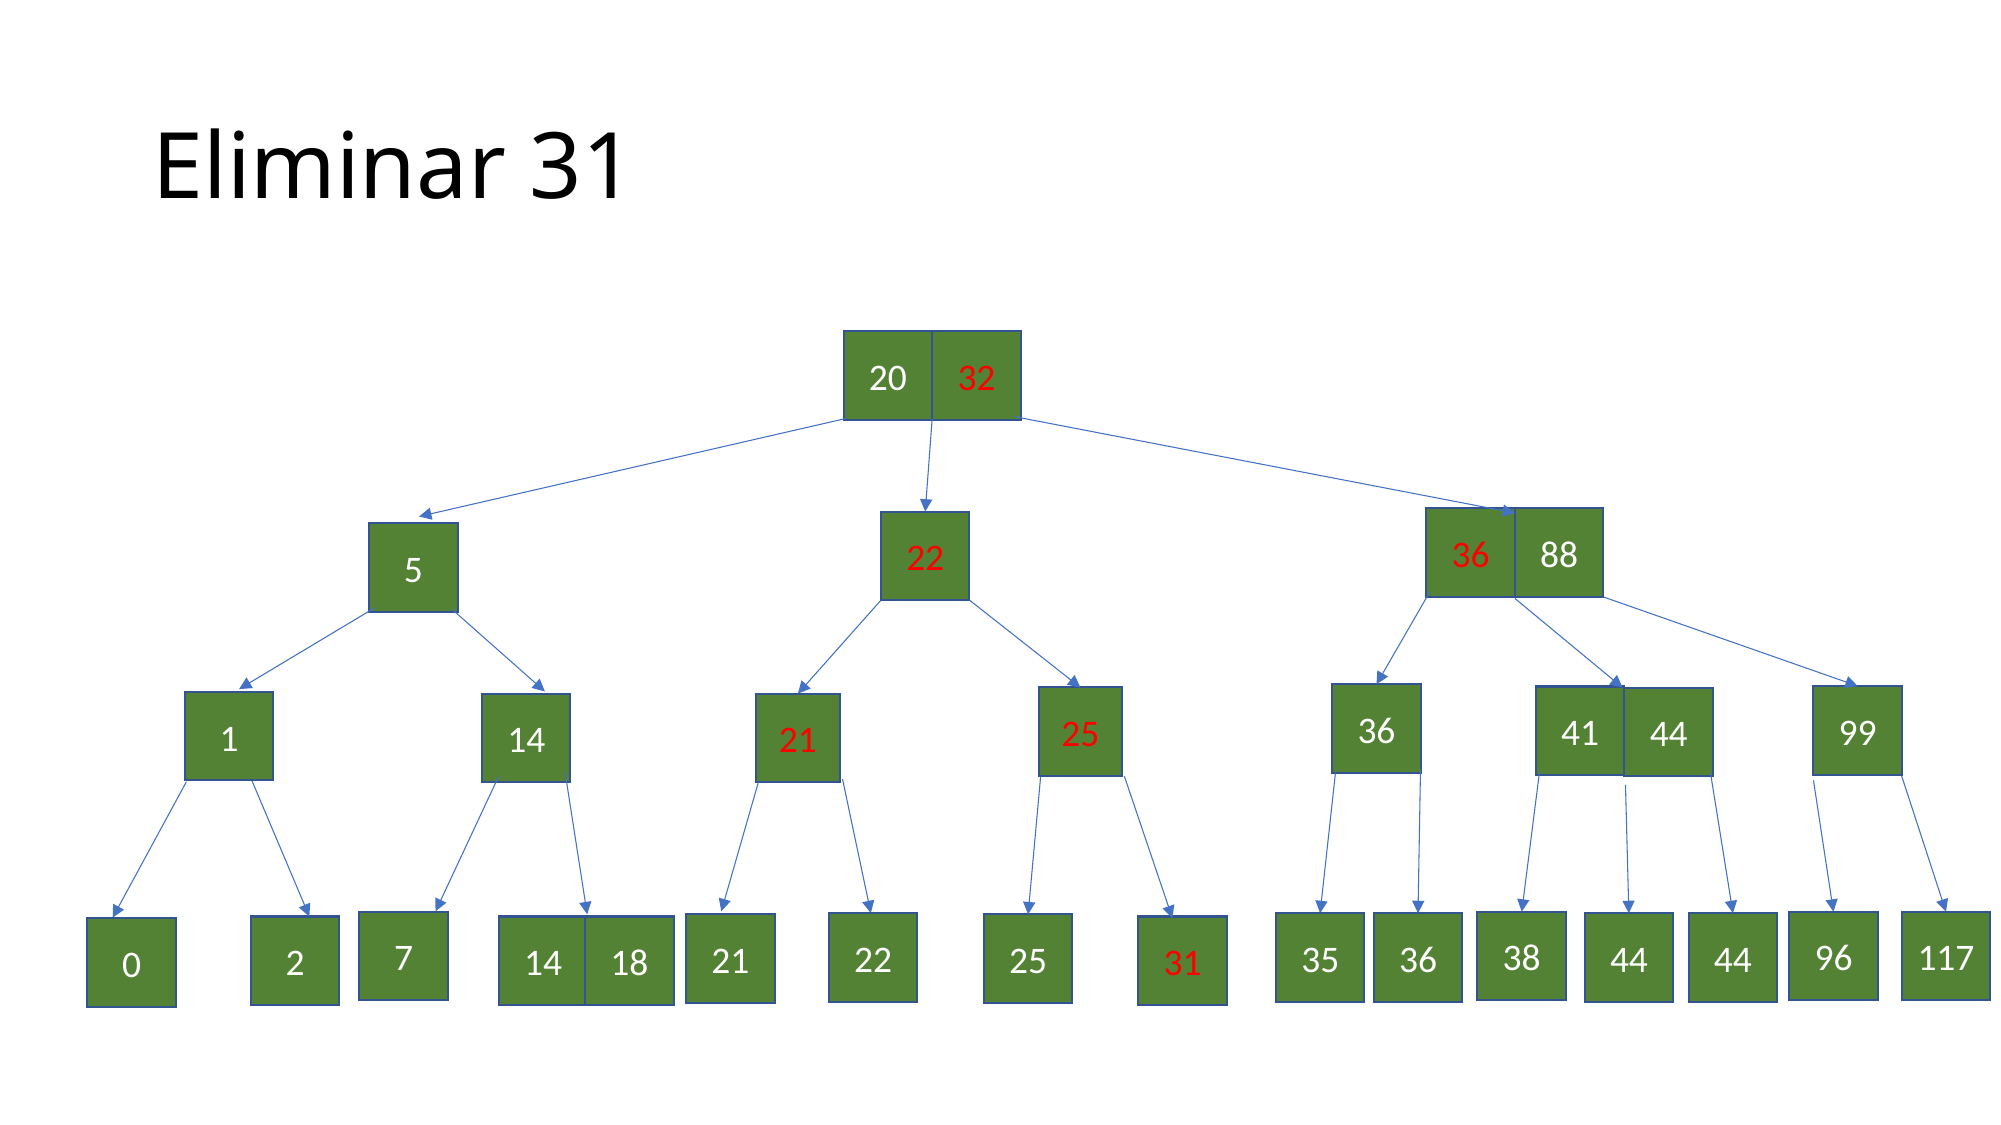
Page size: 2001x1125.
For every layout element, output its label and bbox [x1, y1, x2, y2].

text_box [1124, 776, 1228, 1006]
text_box [685, 913, 776, 1004]
text_box [419, 330, 1991, 1004]
text_box [86, 691, 340, 1008]
text_box [1584, 784, 1674, 1003]
text_box [358, 693, 675, 1006]
text_box [1788, 780, 1879, 1001]
text_box [828, 779, 918, 1003]
text_box [239, 522, 545, 692]
title [137, 59, 1863, 278]
